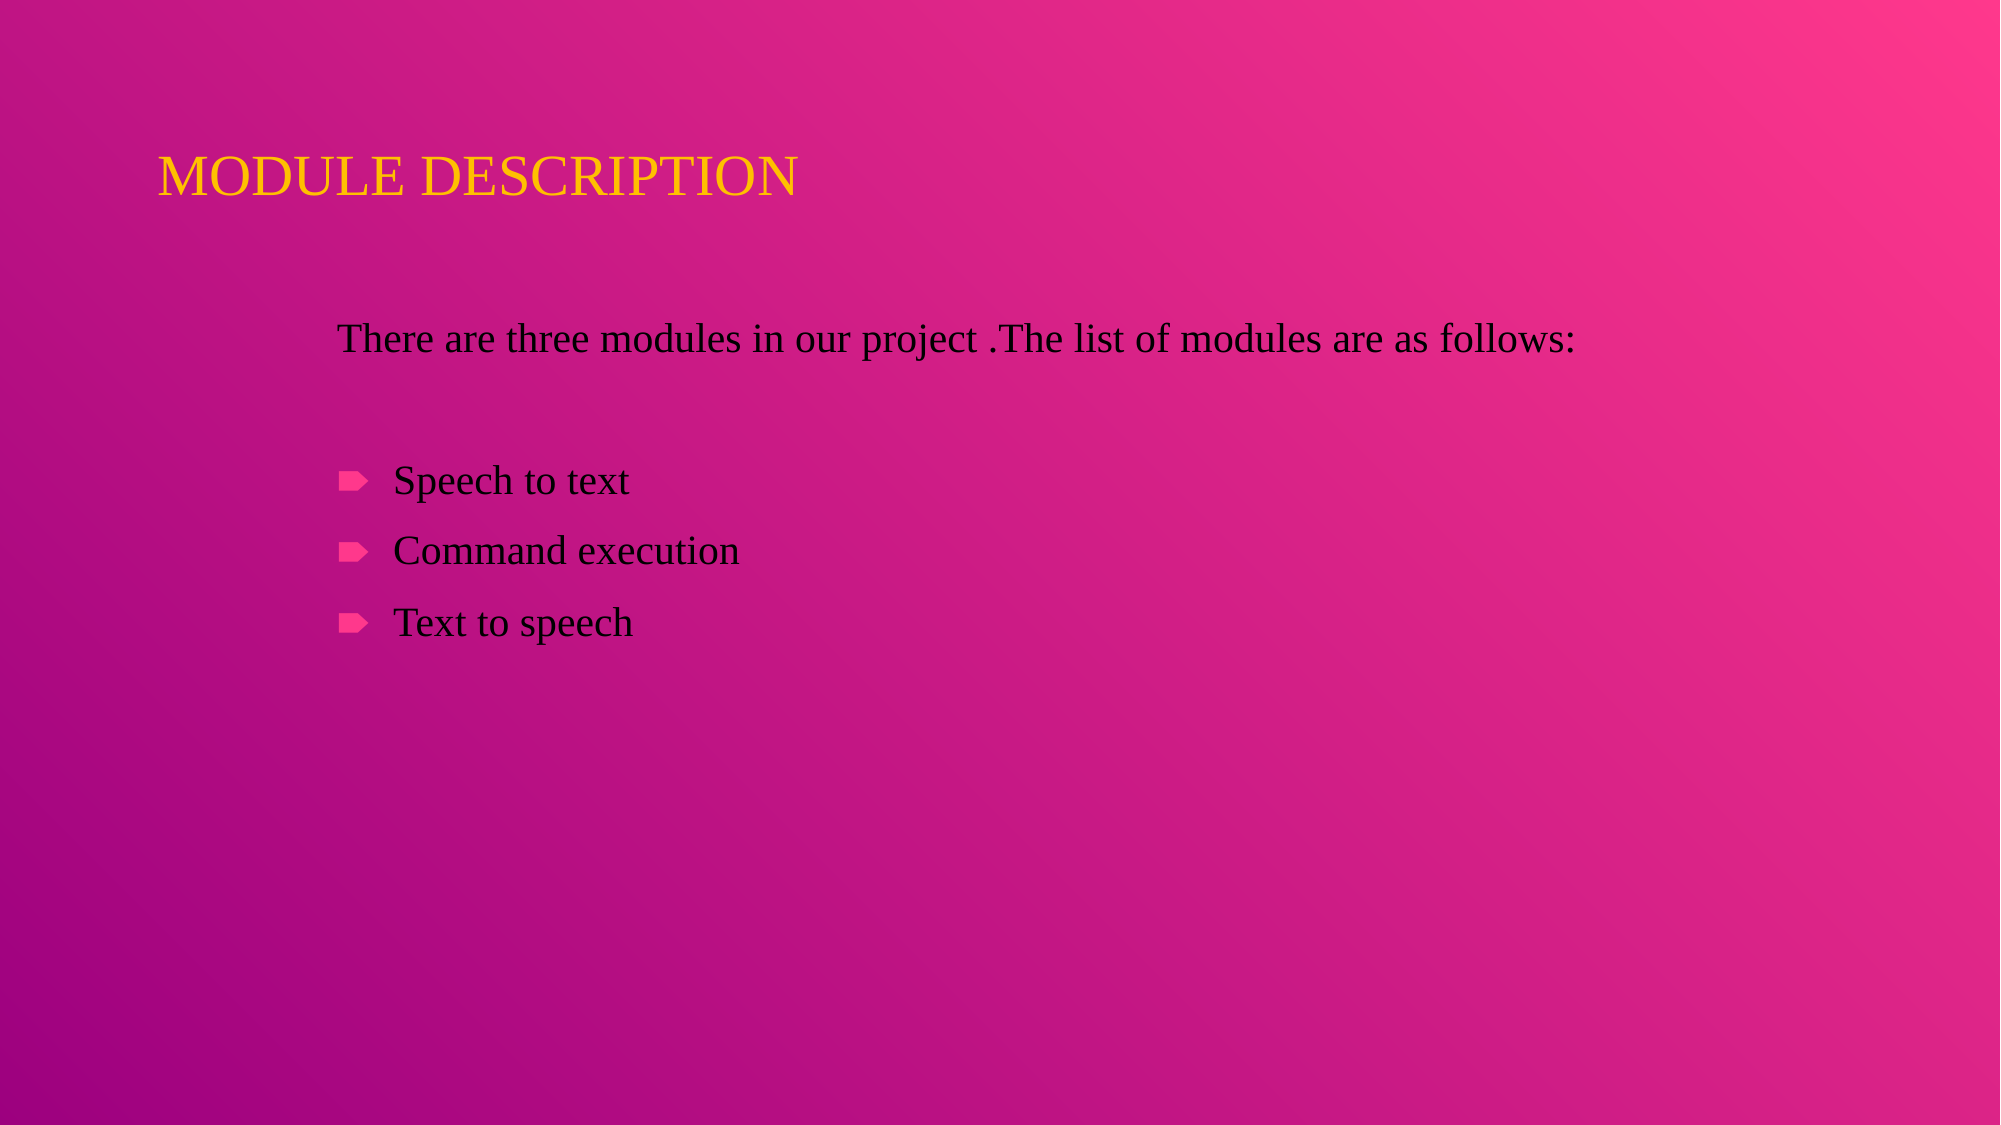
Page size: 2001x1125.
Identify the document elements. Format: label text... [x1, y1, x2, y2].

list There are three modules in our project .The list of modules are as follows: Speech to text Command execution Text to speech [321, 171, 1785, 966]
title MODULE DESCRIPTION [142, 137, 1484, 233]
